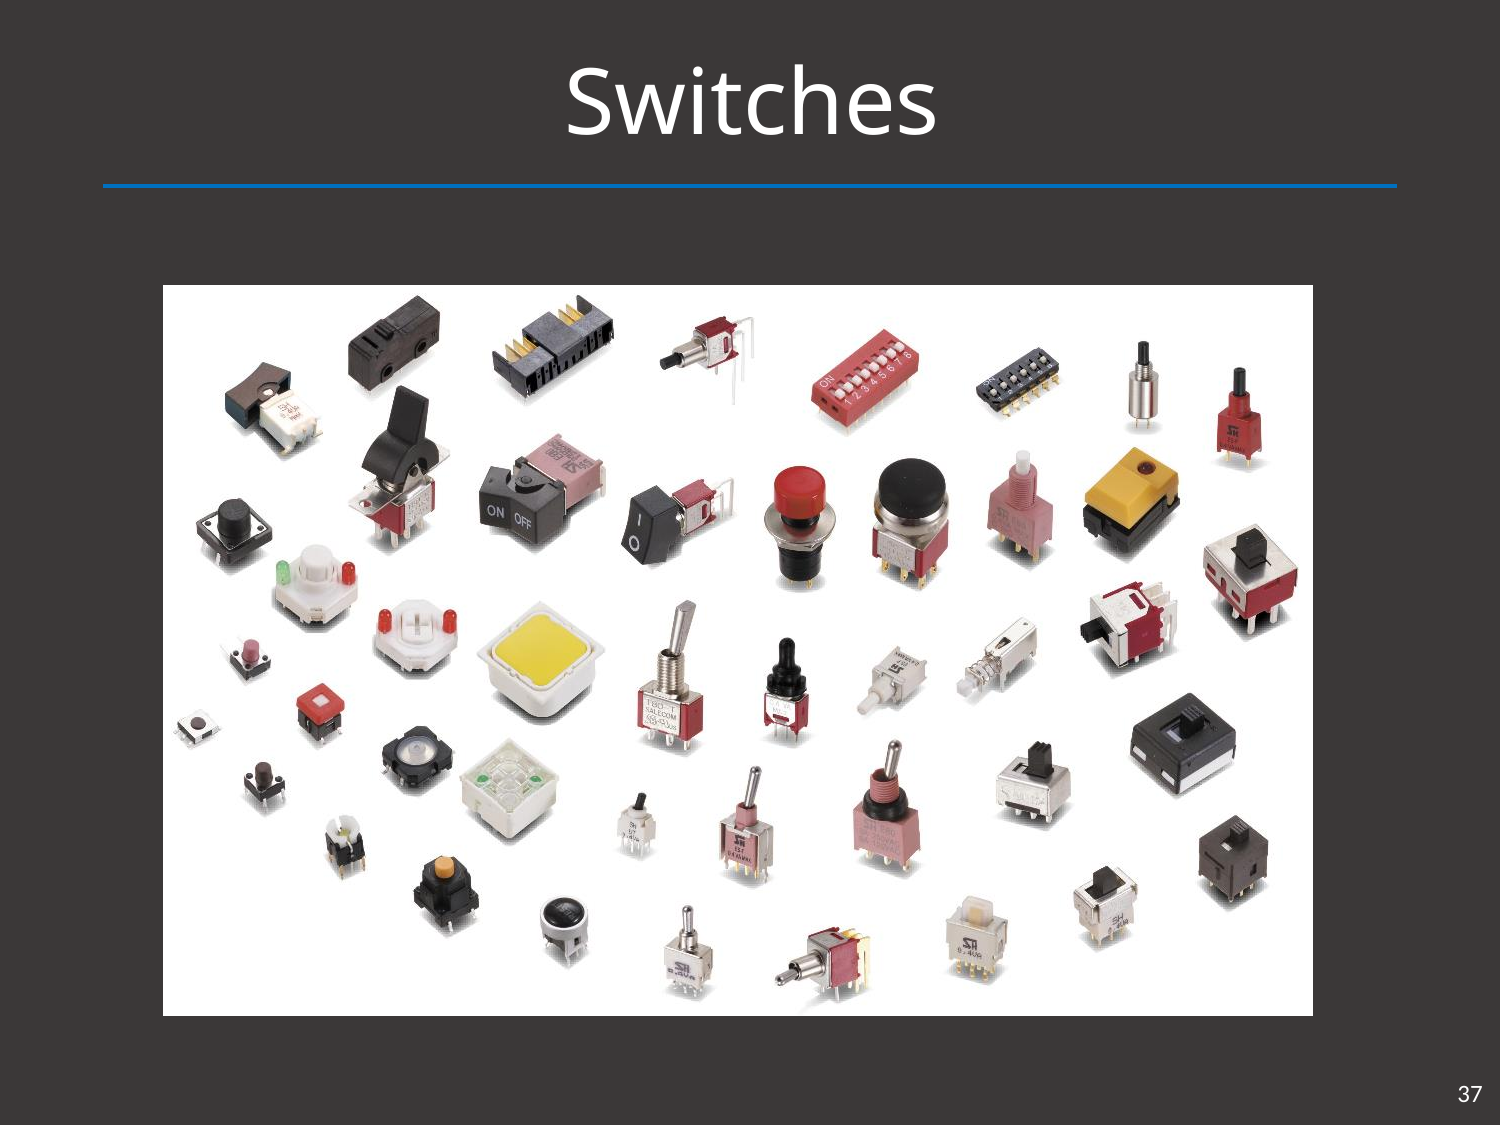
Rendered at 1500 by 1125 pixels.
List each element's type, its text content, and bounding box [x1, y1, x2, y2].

slide_number 37 [1160, 1062, 1498, 1123]
picture [163, 285, 1313, 1016]
title Switches [119, 23, 1385, 187]
